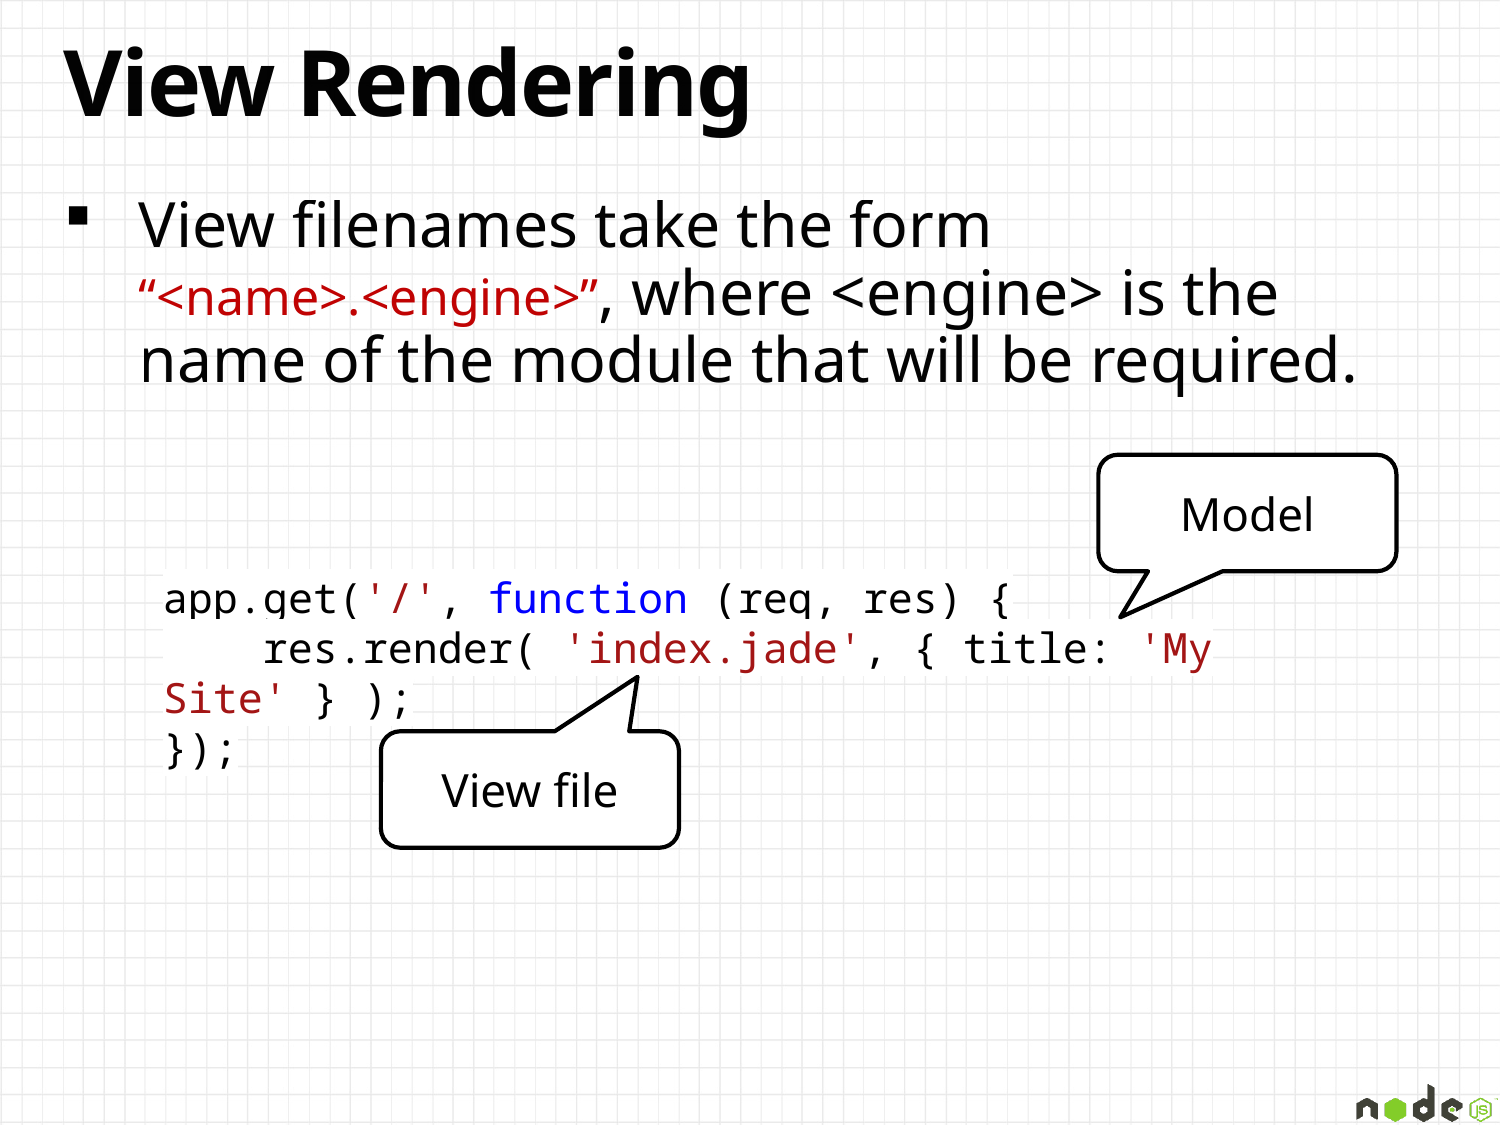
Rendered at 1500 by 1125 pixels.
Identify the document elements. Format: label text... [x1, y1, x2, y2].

picture [0, 0, 1500, 1125]
text_box app.get('/', function (req, res) { res.render( 'index.jade', { title: 'My Site' } ); }); [148, 564, 1461, 780]
text_box Model [1096, 452, 1399, 620]
title View Rendering [63, 37, 1436, 138]
list View filenames take the form “<name>.<engine>”, where <engine> is the name of the module that will be required. [63, 193, 1461, 399]
text_box View file [378, 675, 682, 850]
